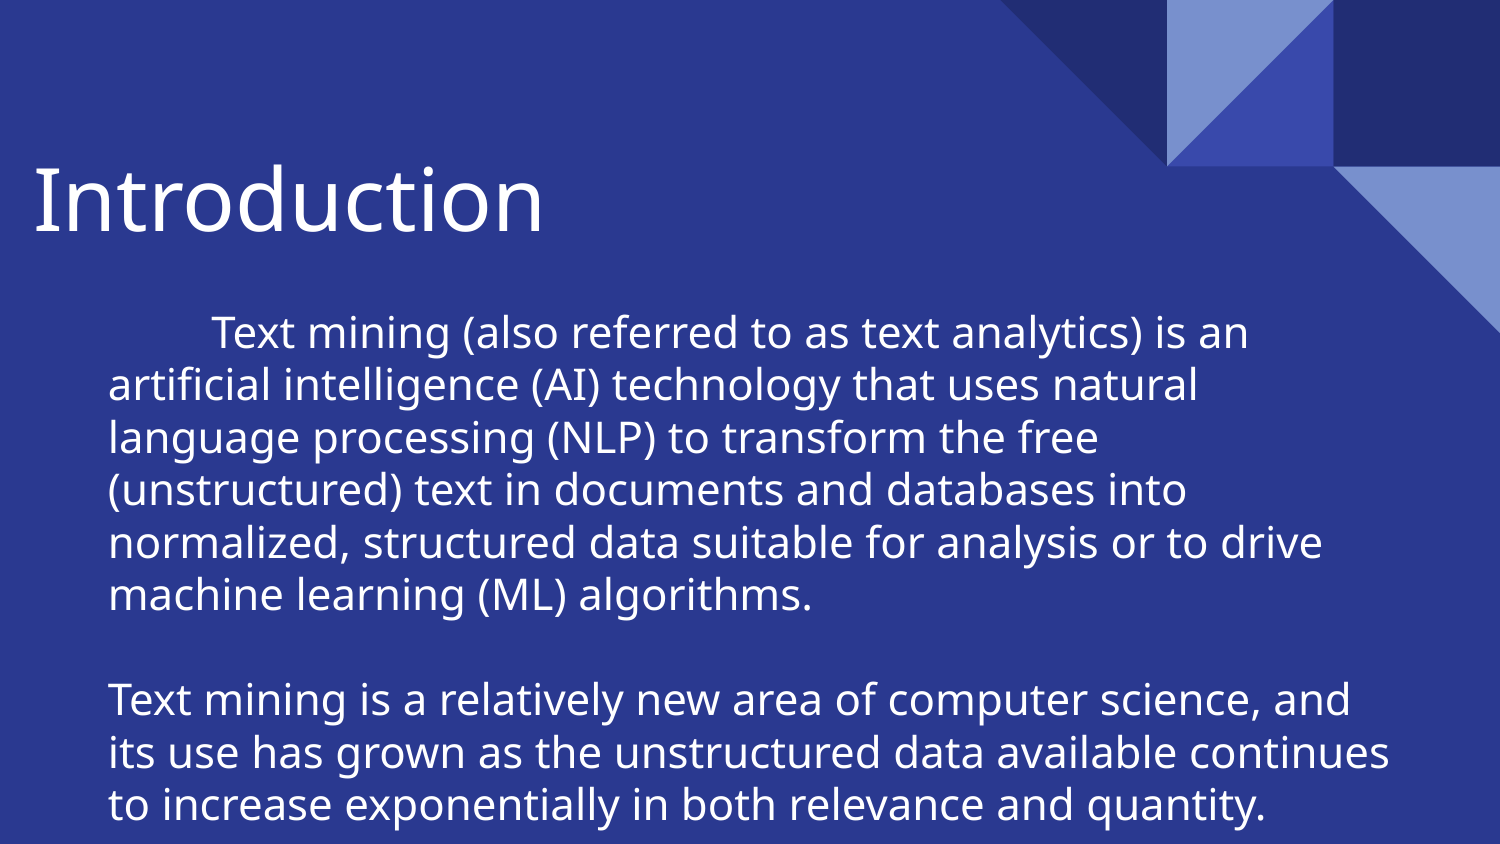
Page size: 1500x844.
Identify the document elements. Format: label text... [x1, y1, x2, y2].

subtitle Text mining (also referred to as text analytics) is an artificial intelligence (AI) technology that uses natural language processing (NLP) to transform the free (unstructured) text in documents and databases into normalized, structured data suitable for analysis or to drive machine learning (ML) algorithms. Text mining is a relatively new area of computer science, and its use has grown as the unstructured data available continues to increase exponentially in both relevance and quantity. [93, 289, 1407, 784]
title Introduction [18, 126, 1367, 265]
